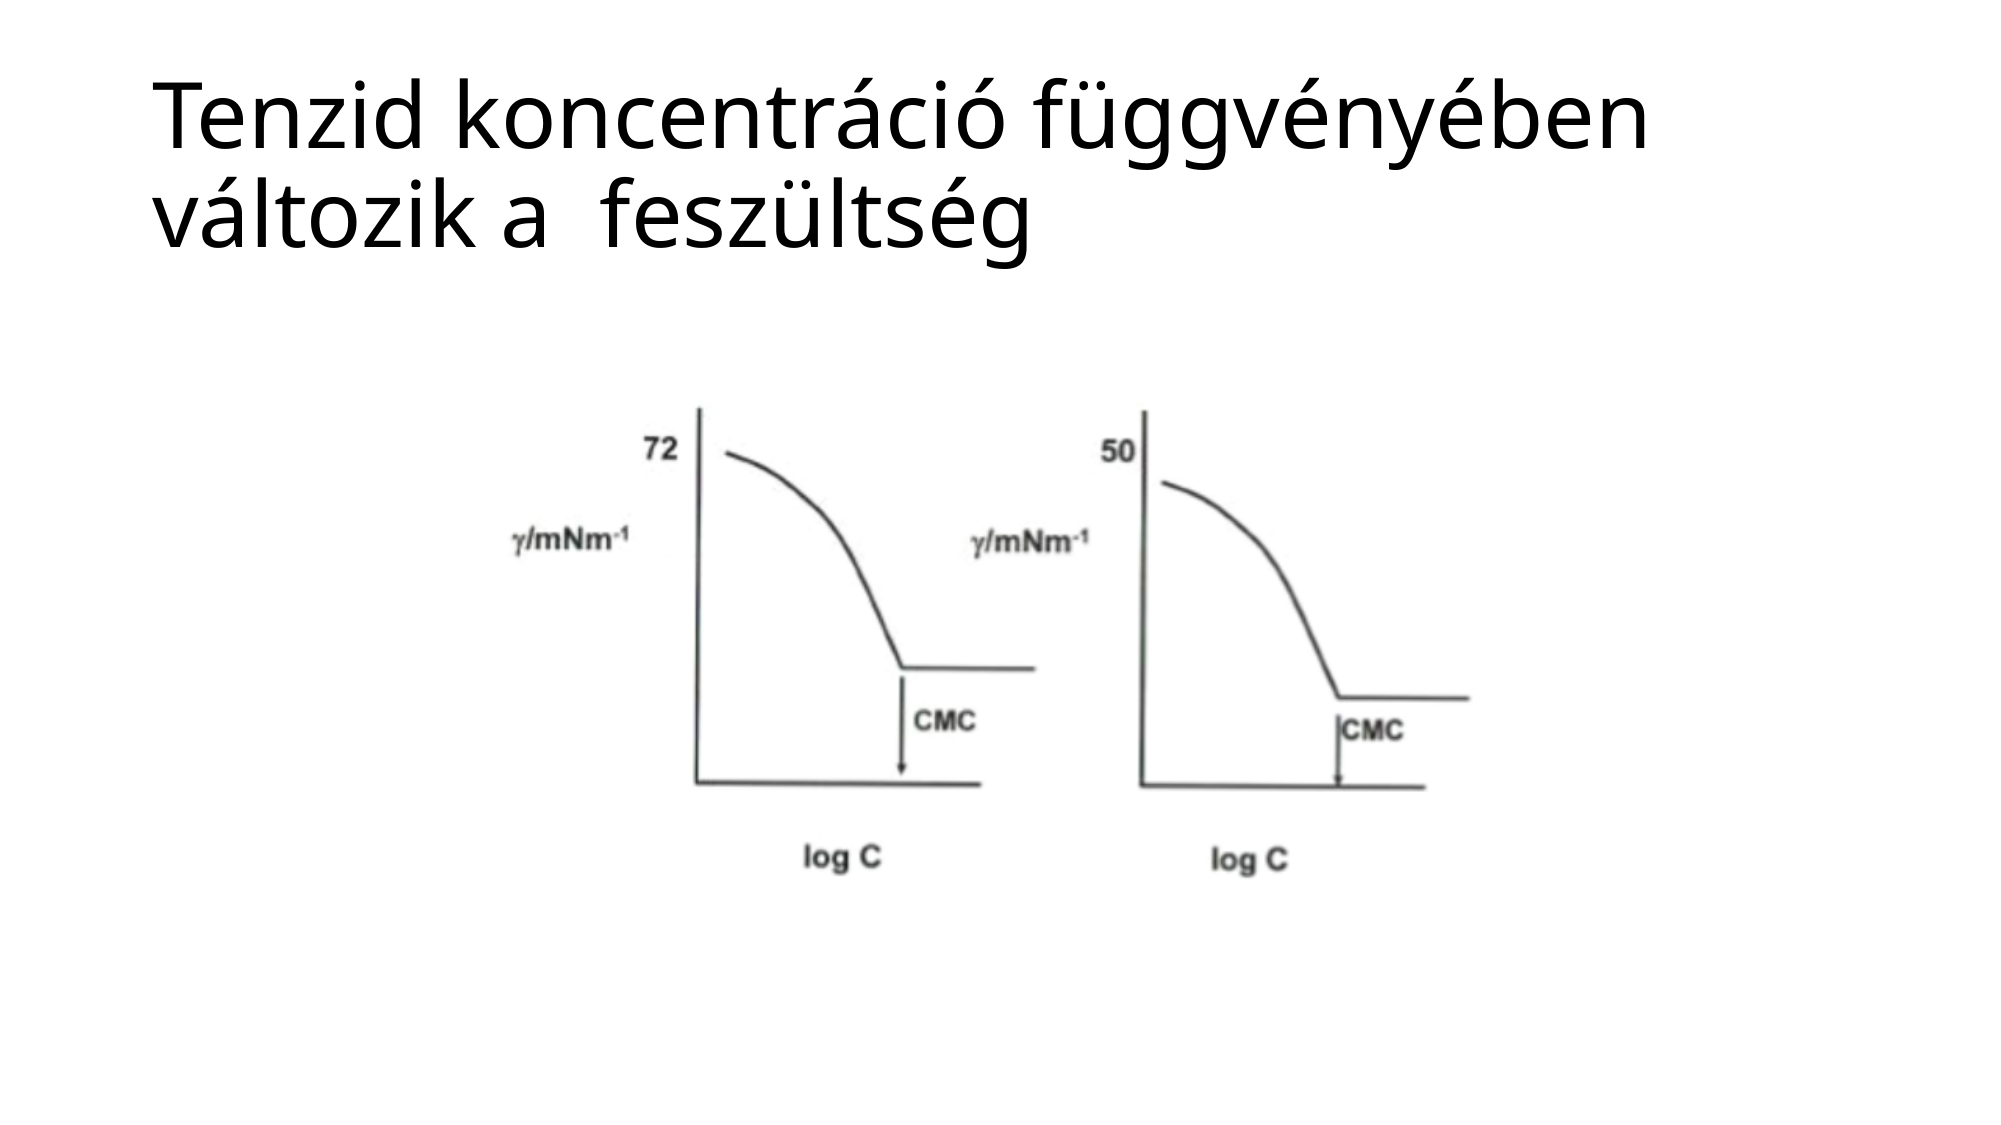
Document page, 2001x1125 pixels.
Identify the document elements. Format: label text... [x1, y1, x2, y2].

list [470, 374, 1529, 939]
title Tenzid koncentráció függvényében változik a feszültség [137, 59, 1863, 278]
